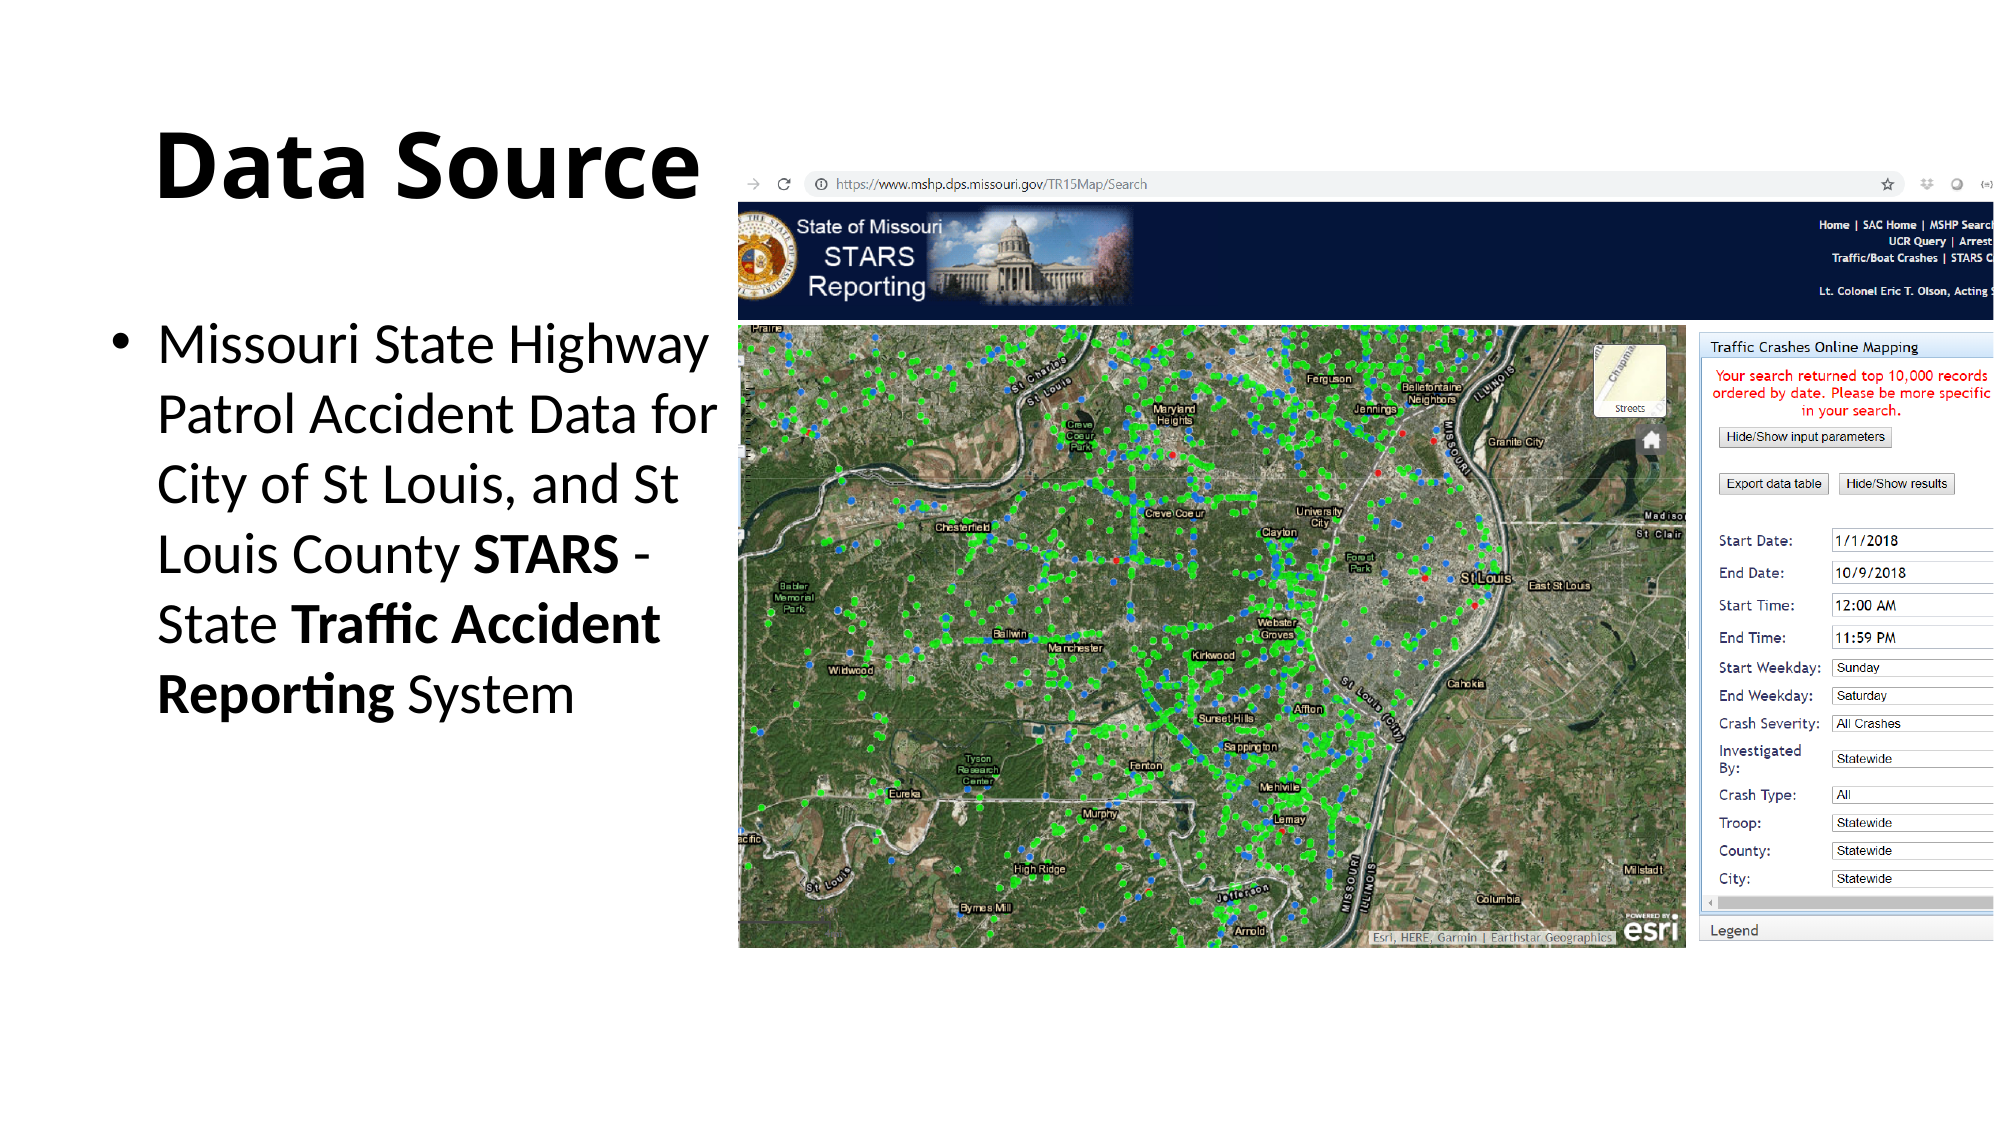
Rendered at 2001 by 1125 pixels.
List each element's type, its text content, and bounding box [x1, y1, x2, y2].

title Data Source [137, 59, 1863, 278]
text_box Missouri State Highway Patrol Accident Data for City of St Louis, and St Louis County STARS - State Traffic Accident Reporting System [95, 297, 737, 778]
picture [737, 168, 1994, 948]
